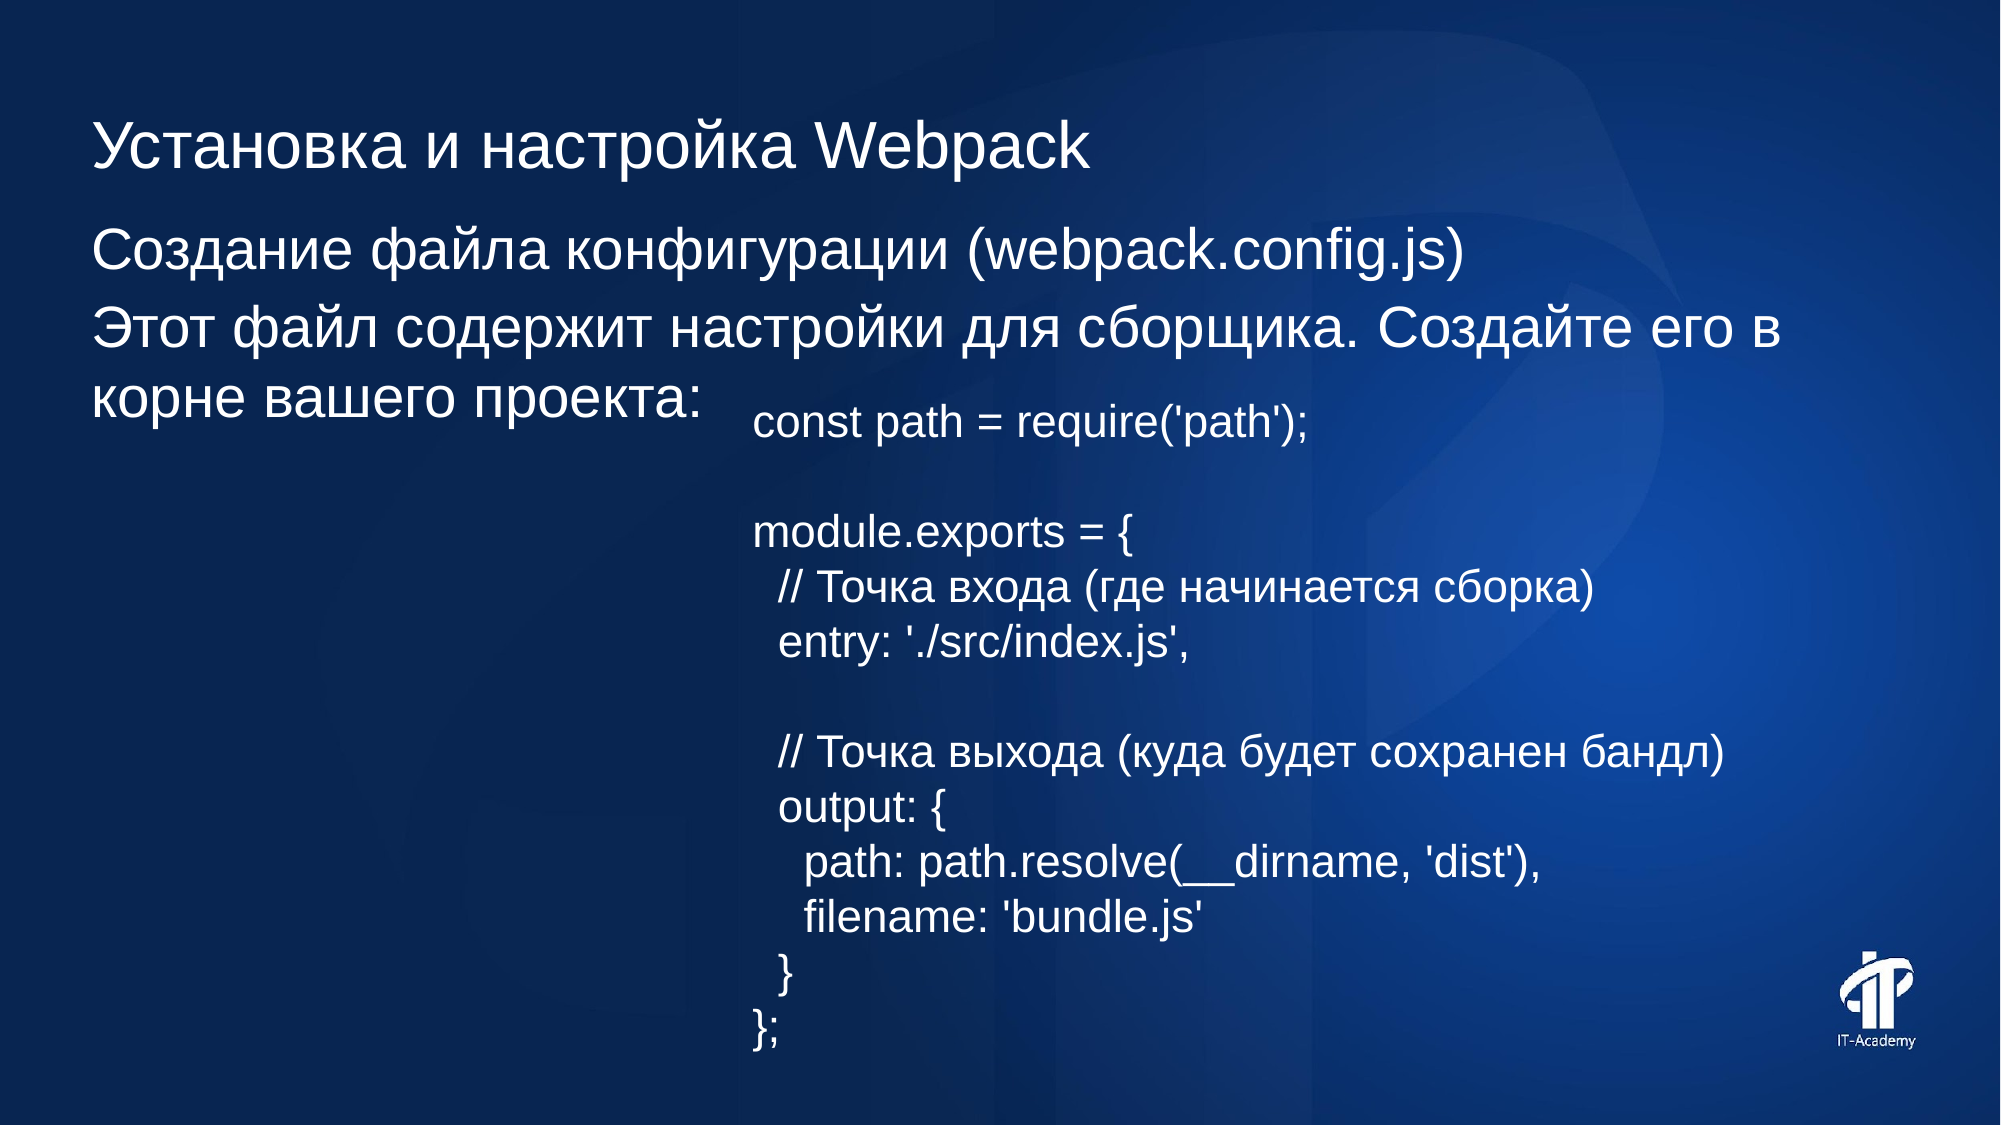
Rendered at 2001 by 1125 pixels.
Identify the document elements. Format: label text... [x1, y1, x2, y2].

text_box Установка и настройка Webpack [76, 74, 1499, 185]
picture [0, 0, 2001, 1125]
text_box const path = require('path'); module.exports = { // Точка входа (где начинается сборка) entry: './src/index.js', // Точка выхода (куда будет сохранен бандл) output: { path: path.resolve(__dirname, 'dist'), filename: 'bundle.js' } }; [737, 376, 1973, 1122]
text_box Создание файла конфигурации (webpack.config.js) Этот файл содержит настройки для сборщика. Создайте его в корне вашего проекта: [76, 185, 1892, 445]
